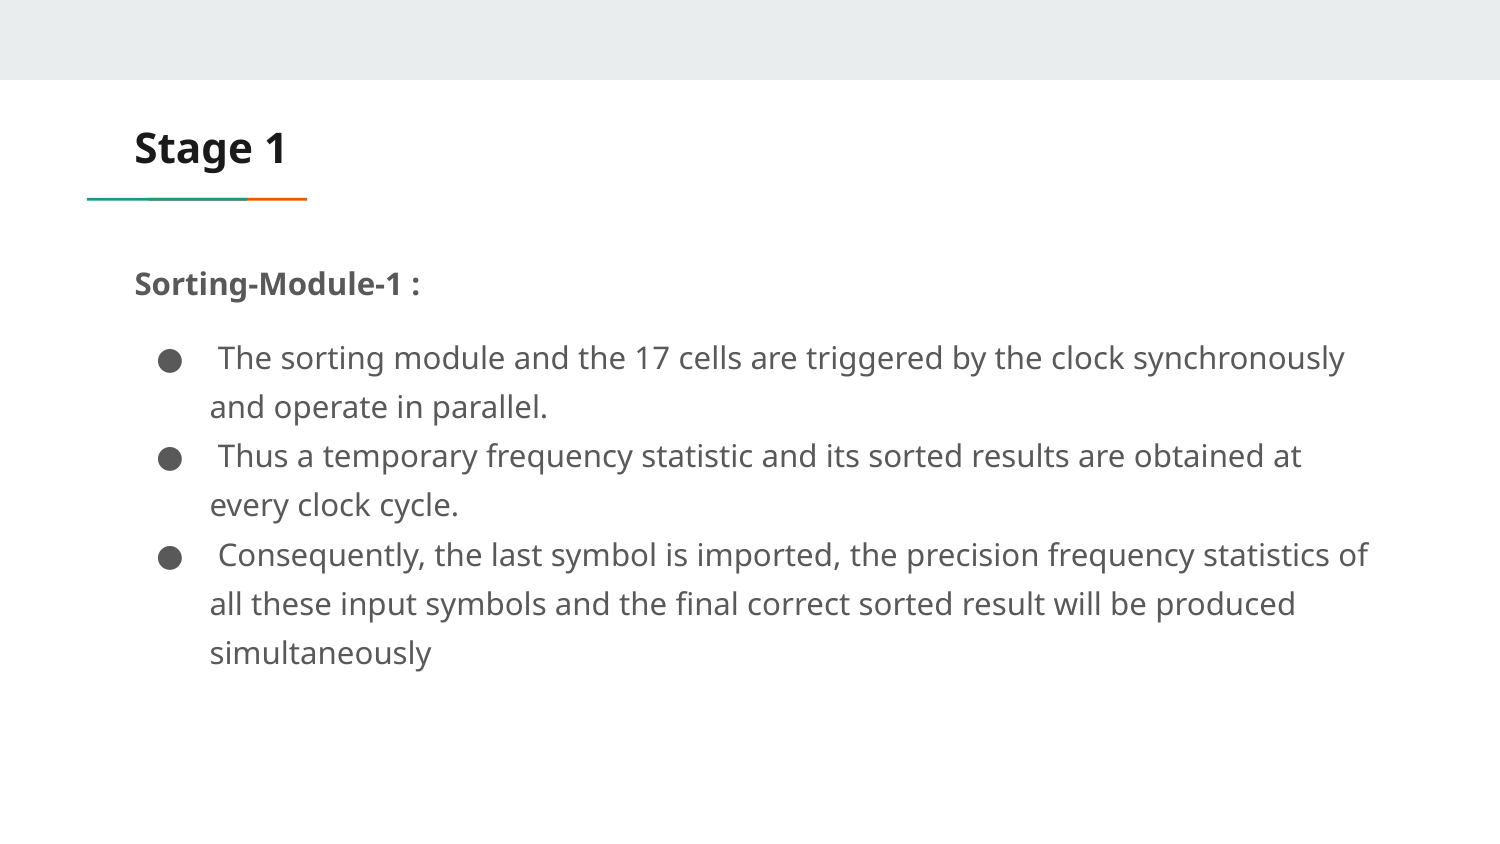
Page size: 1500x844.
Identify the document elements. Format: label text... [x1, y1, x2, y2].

title Stage 1 [119, 103, 1381, 191]
list Sorting-Module-1 : The sorting module and the 17 cells are triggered by the clock synchronously and operate in parallel. Thus a temporary frequency statistic and its sorted results are obtained at every clock cycle. Consequently, the last symbol is imported, the precision frequency statistics of all these input symbols and the final correct sorted result will be produced simultaneously [119, 240, 1397, 806]
